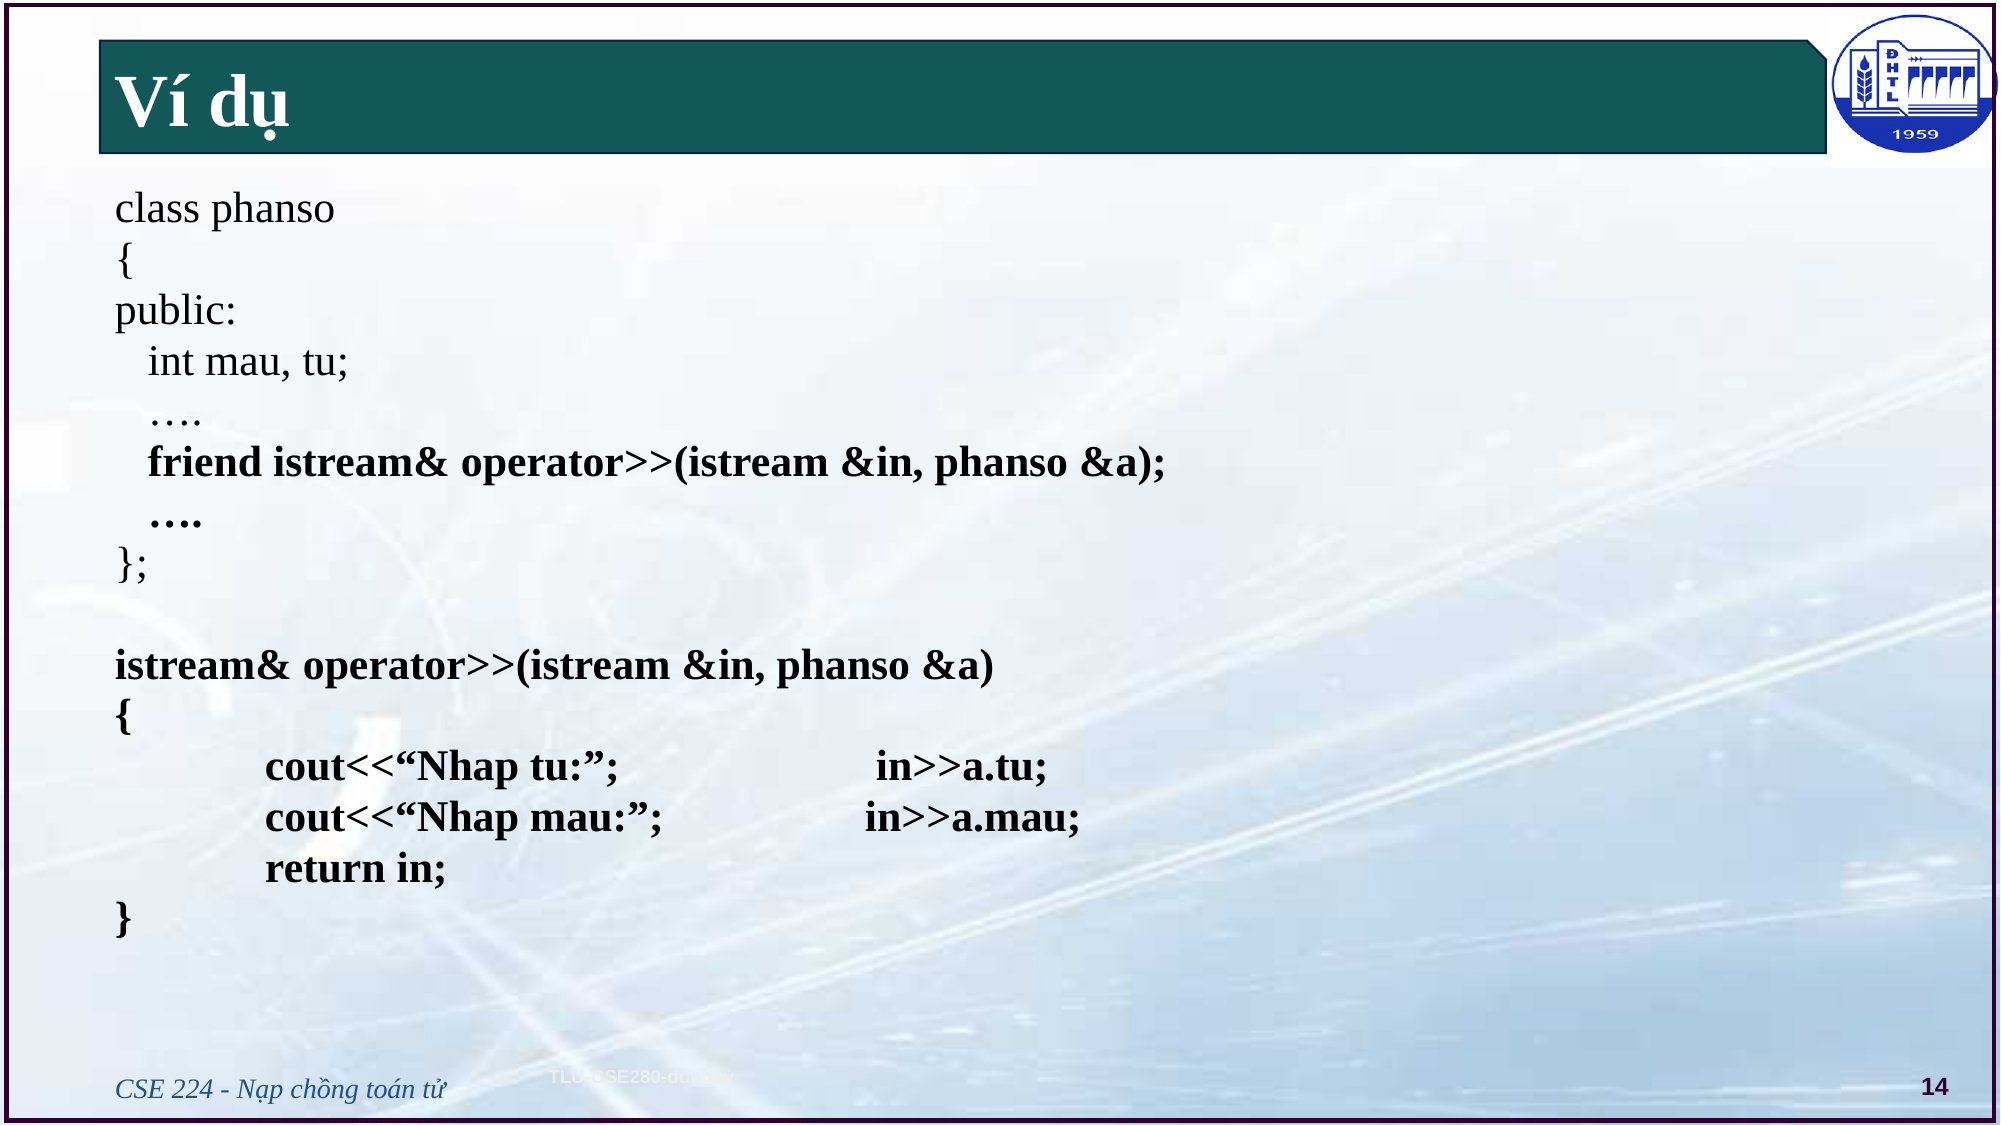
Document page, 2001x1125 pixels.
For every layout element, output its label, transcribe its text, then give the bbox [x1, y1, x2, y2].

slide_number 14 [1497, 1062, 1964, 1116]
list class phanso { public: int mau, tu; …. friend istream& operator>>(istream &in, phanso &a); …. }; istream& operator>>(istream &in, phanso &a) { cout<<“Nhap tu:”; in>>a.tu; cout<<“Nhap mau:”; in>>a.mau; return in; } [99, 181, 1964, 1025]
title Ví dụ [99, 50, 1817, 144]
footer CSE 224 - Nạp chồng toán tử [99, 1062, 734, 1116]
picture [0, 0, 2001, 1125]
